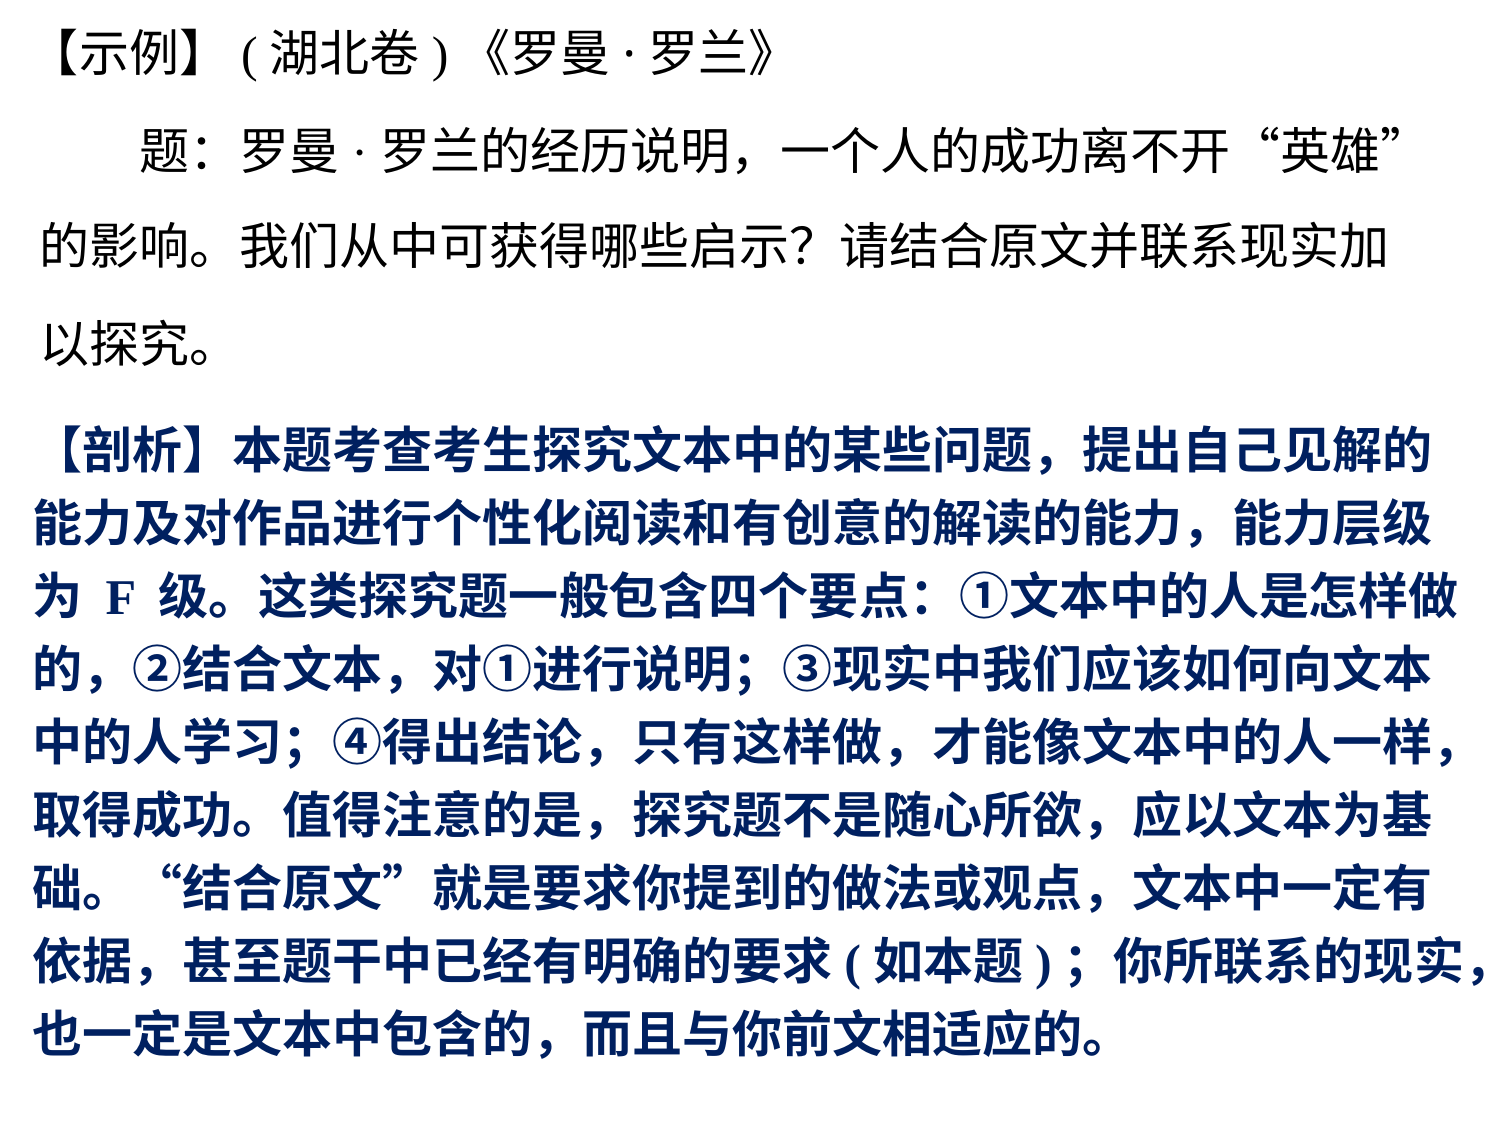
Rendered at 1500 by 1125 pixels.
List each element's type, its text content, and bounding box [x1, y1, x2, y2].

text_box 【示例】(湖北卷)《罗曼·罗兰》 [29, 27, 799, 82]
text_box 题：罗曼·罗兰的经历说明，一个人的成功离不开“英雄” 的影响。我们从中可获得哪些启示？请结合原文并联系现实加 以探究。 [39, 125, 1431, 373]
text_box 【剖析】本题考查考生探究文本中的某些问题，提出自己见解的能力及对作品进行个性化阅读和有创意的解读的能力，能力层级为 F 级。这类探究题一般包含四个要点：①文本中的人是怎样做的，②结合文本，对①进行说明；③现实中我们应该如何向文本中的人学习；④得出结论，只有这样做，才能像文本中的人一样，取得成功。值得注意的是，探究题不是随心所欲，应以文本为基础。“结合原文”就是要求你提到的做法或观点，文本中一定有依据，甚至题干中已经有明确的要求(如本题)；你所联系的现实，也一定是文本中包含的，而且与你前文相适应的。 [17, 398, 1480, 1070]
